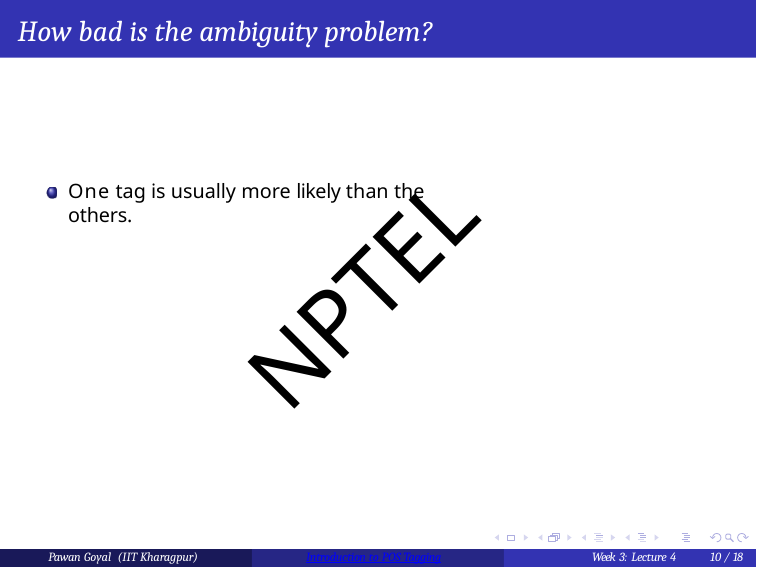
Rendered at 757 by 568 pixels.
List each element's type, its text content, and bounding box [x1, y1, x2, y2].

text_box [0, 0, 756, 58]
text_box NPTEL [235, 141, 523, 429]
picture [45, 187, 57, 199]
text_box How bad is the ambiguity problem? [15, 9, 448, 48]
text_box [0, 548, 757, 568]
text_box One tag is usually more likely than the others. [66, 176, 421, 227]
